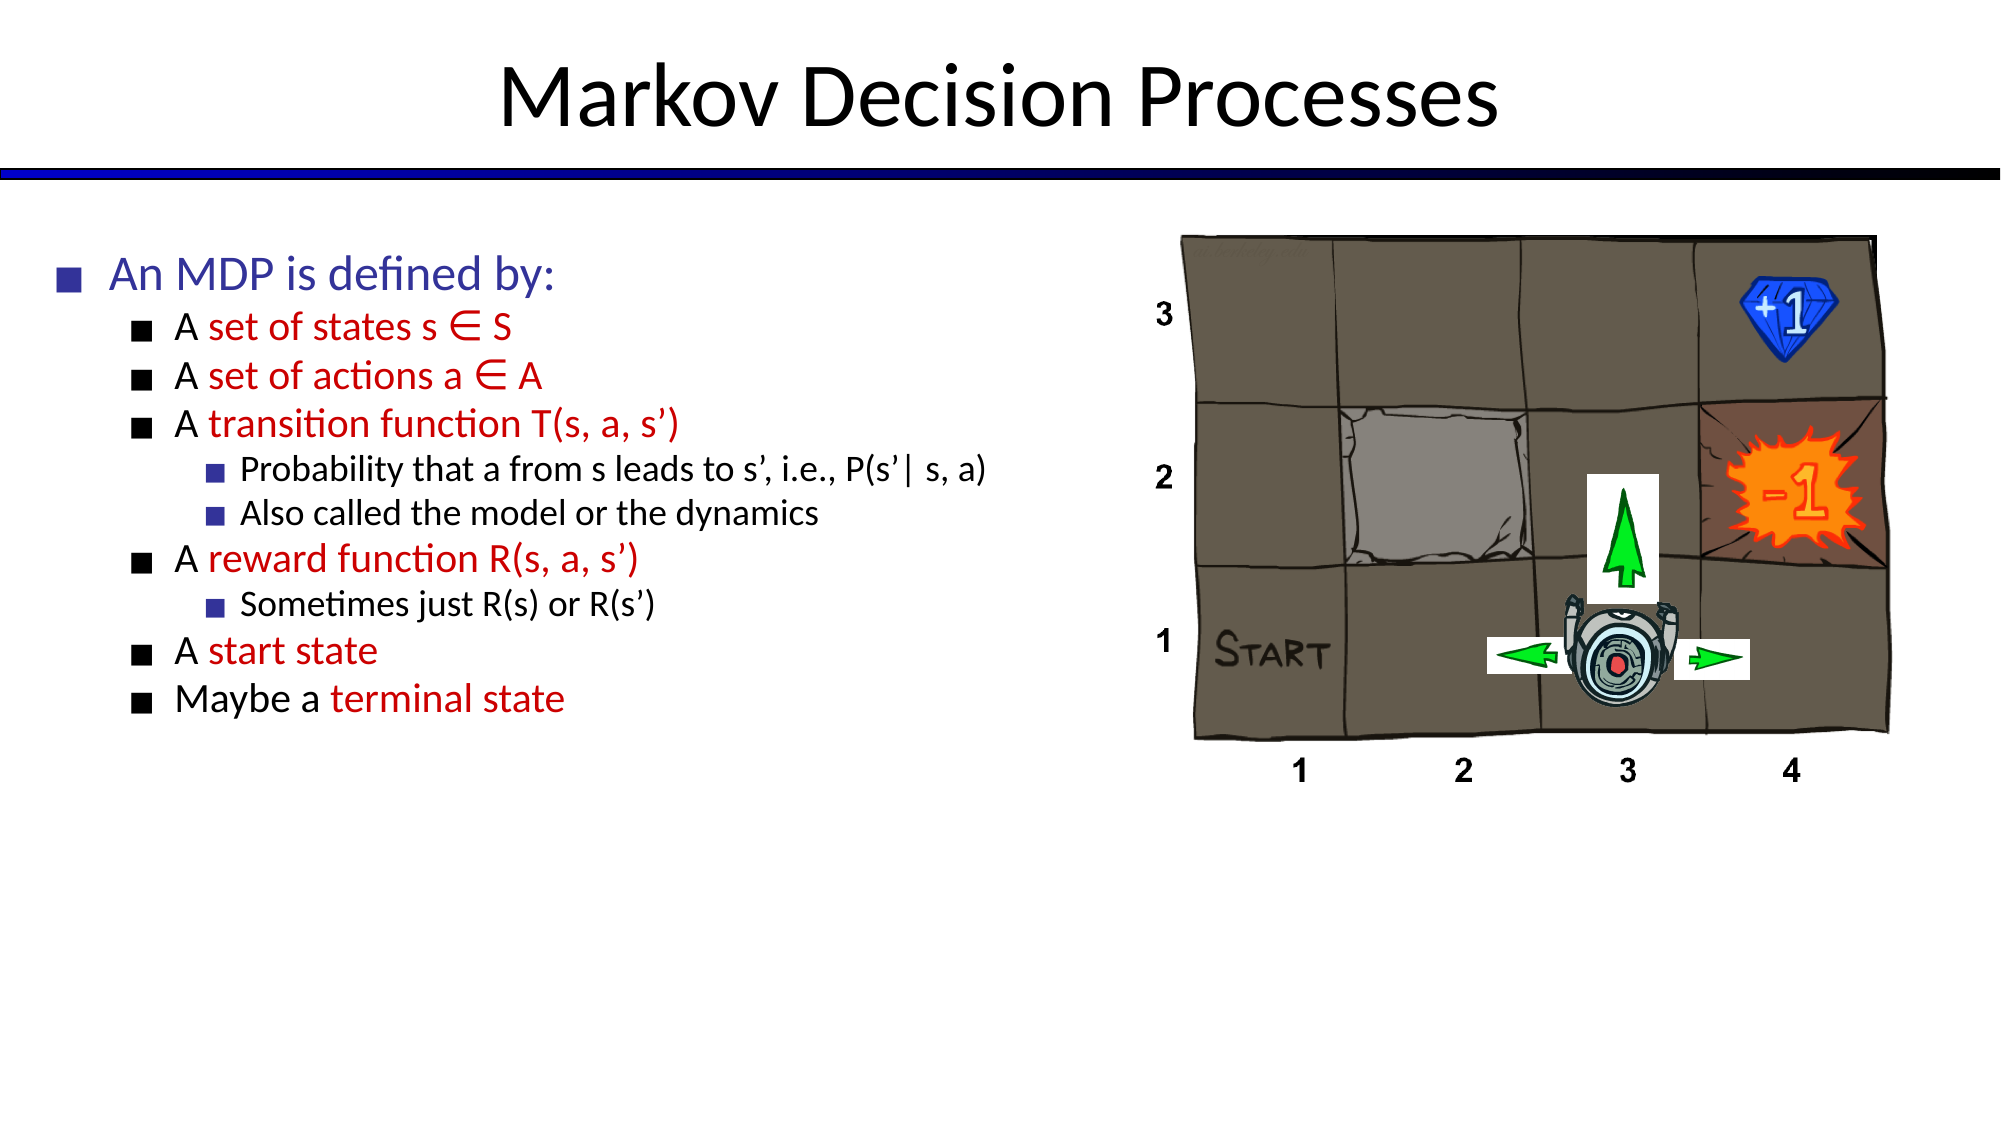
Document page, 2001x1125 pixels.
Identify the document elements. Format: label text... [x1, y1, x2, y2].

list An MDP is defined by: A set of states s ∈ S A set of actions a ∈ A A transition function T(s, a, s’) Probability that a from s leads to s’, i.e., P(s’| s, a) Also called the model or the dynamics A reward function R(s, a, s’) Sometimes just R(s) or R(s’) A start state Maybe a terminal state [37, 245, 1113, 988]
picture [1146, 224, 1901, 797]
title Markov Decision Processes [0, 0, 2000, 184]
